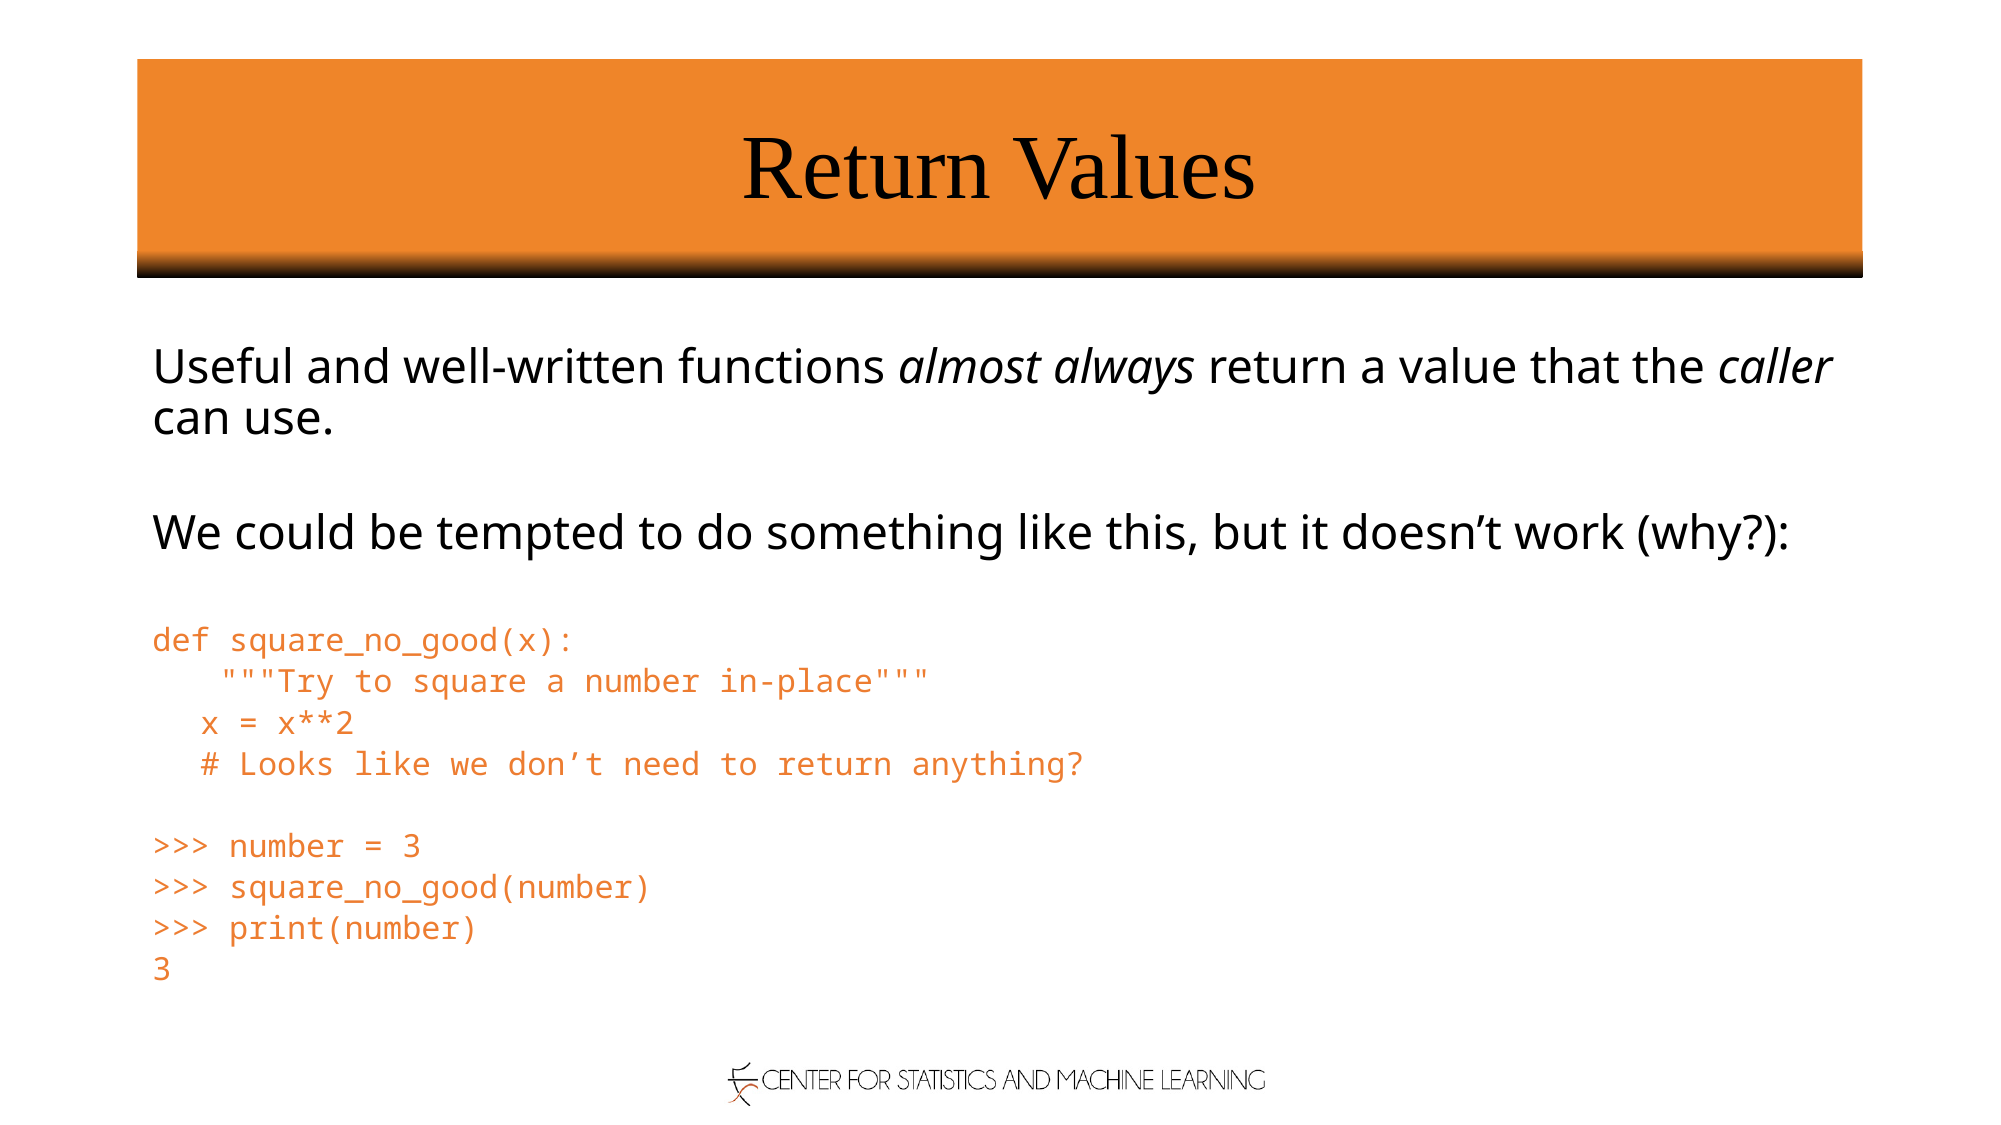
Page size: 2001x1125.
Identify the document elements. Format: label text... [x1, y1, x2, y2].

title Return Values [137, 59, 1863, 278]
list Useful and well-written functions almost always return a value that the caller can use. We could be tempted to do something like this, but it doesn’t work (why?): def square_no_good(x): """Try to square a number in-place""" x = x**2 # Looks like we don’t need to return anything? >>> number = 3 >>> square_no_good(number) >>> print(number) 3 [137, 335, 1863, 997]
picture [724, 1060, 1276, 1108]
